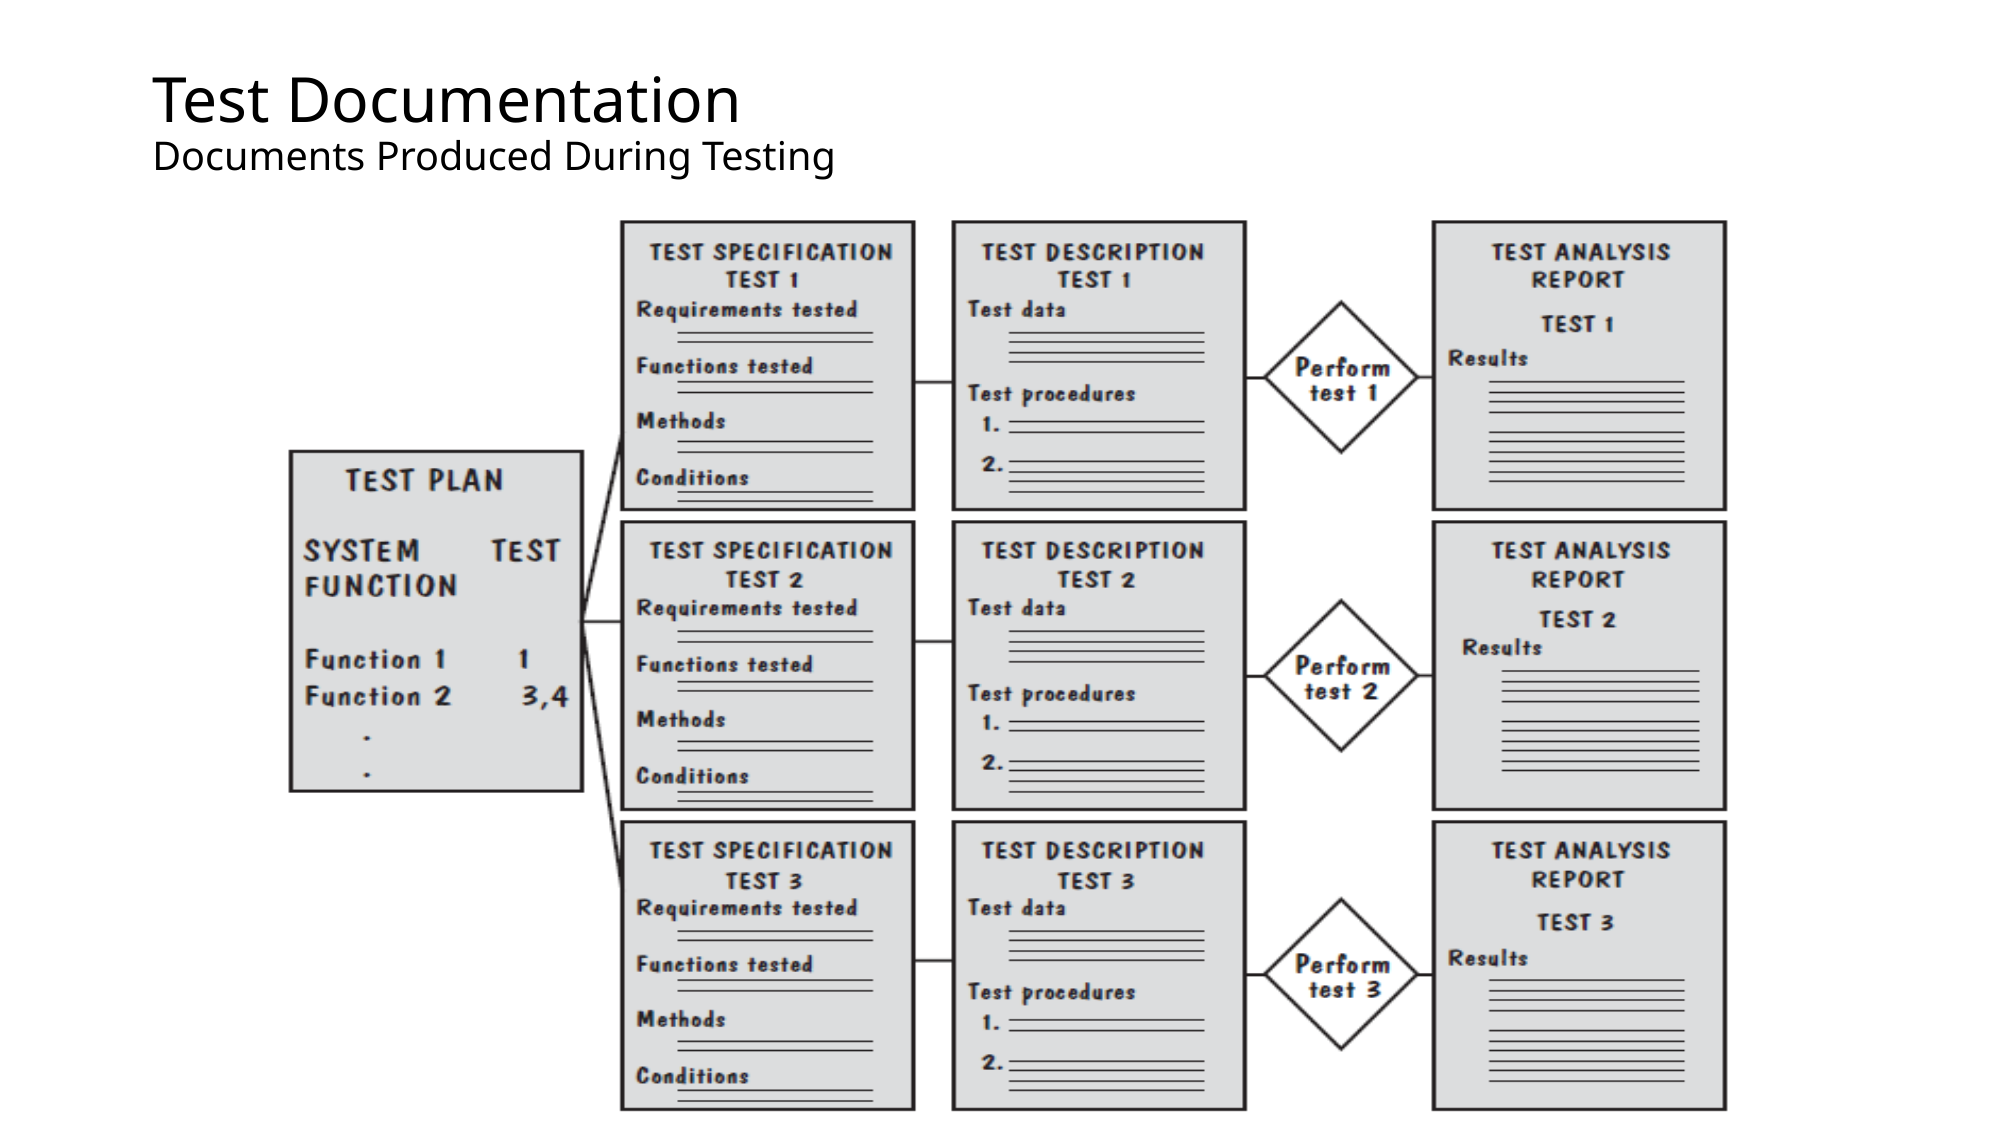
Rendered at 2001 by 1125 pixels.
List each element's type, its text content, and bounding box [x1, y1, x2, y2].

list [249, 190, 1751, 1125]
title Test Documentation Documents Produced During Testing [137, 59, 1863, 278]
